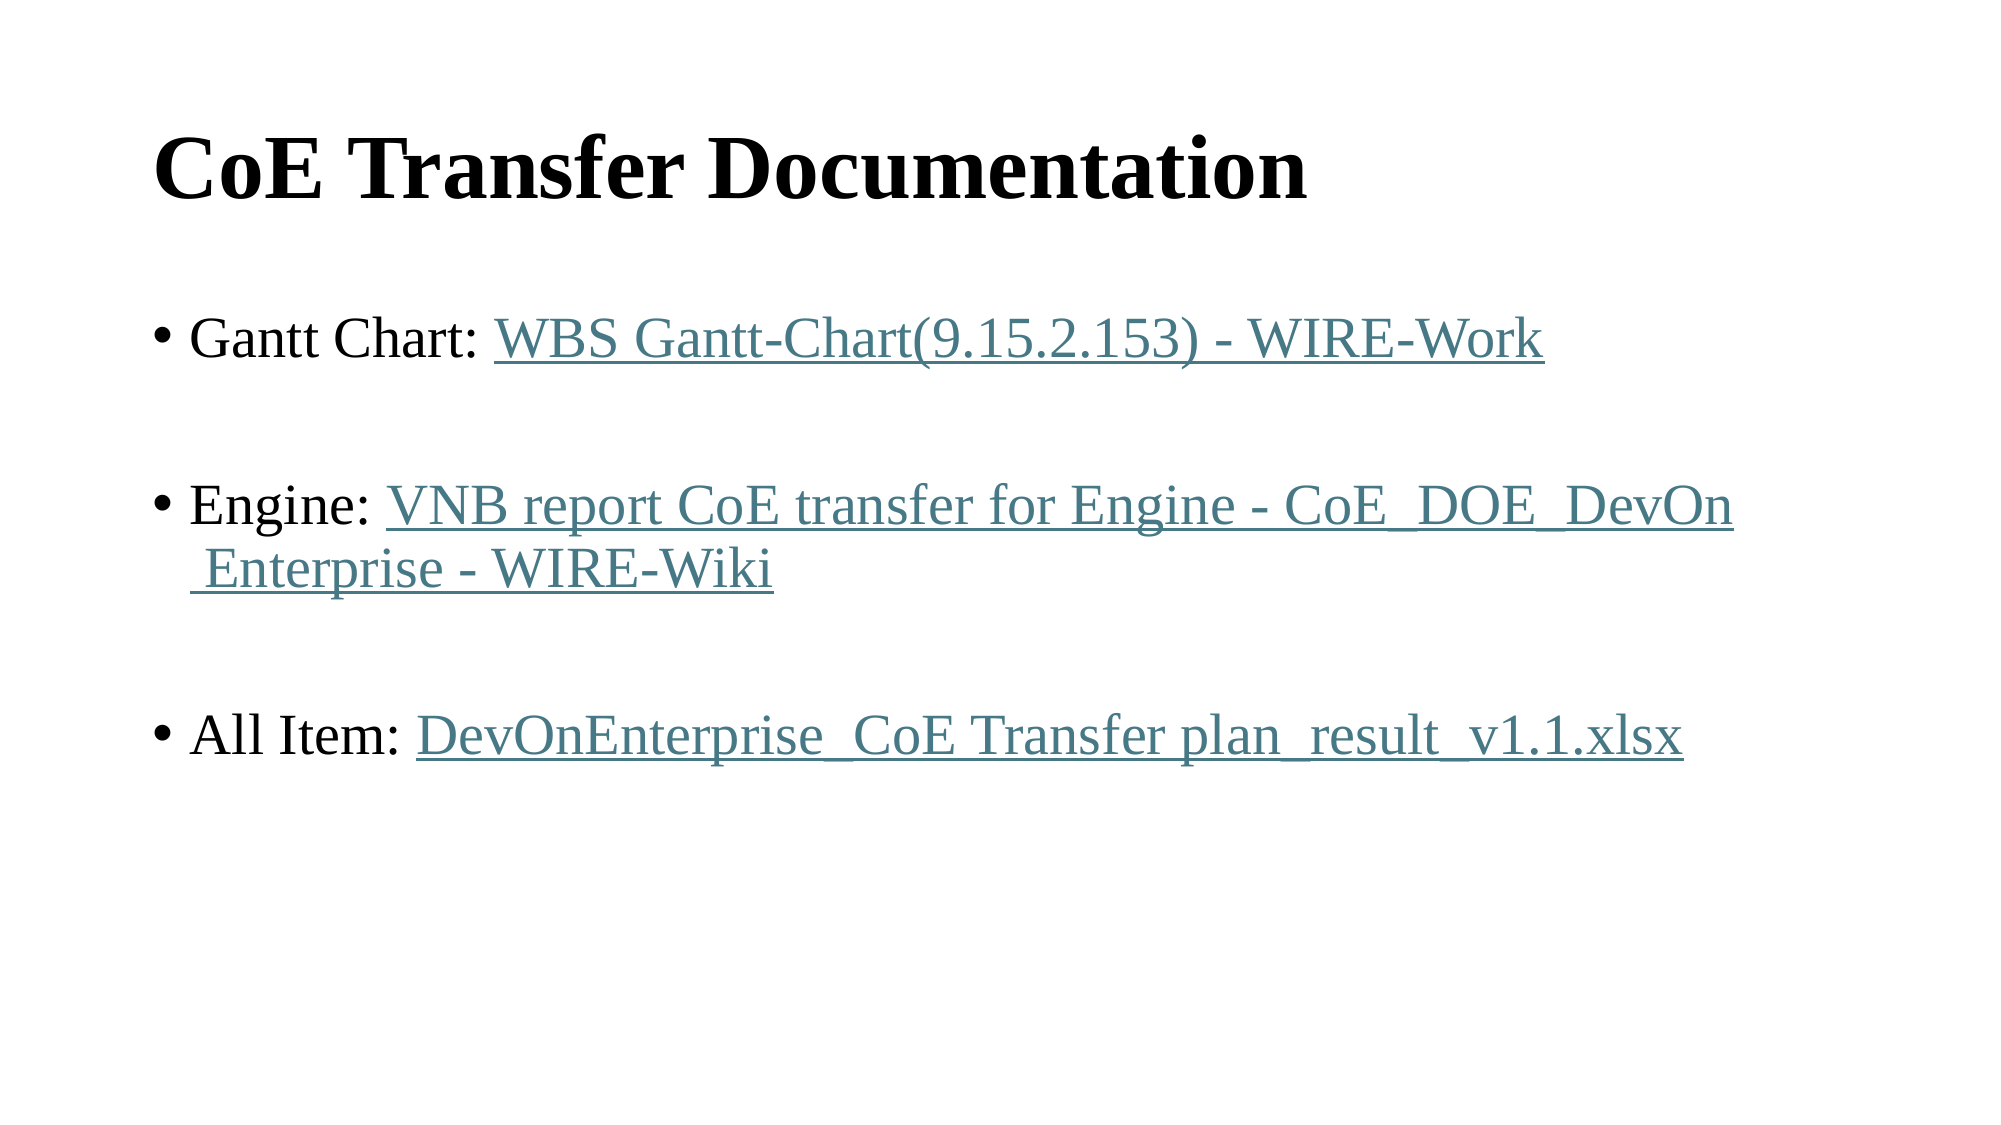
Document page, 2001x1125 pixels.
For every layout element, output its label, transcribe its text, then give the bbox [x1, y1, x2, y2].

title CoE Transfer Documentation [137, 59, 1863, 278]
list Gantt Chart: WBS Gantt-Chart(9.15.2.153) - WIRE-Work Engine: VNB report CoE transfer for Engine - CoE_DOE_DevOn Enterprise - WIRE-Wiki All Item: DevOnEnterprise_CoE Transfer plan_result_v1.1.xlsx [137, 299, 1863, 1014]
